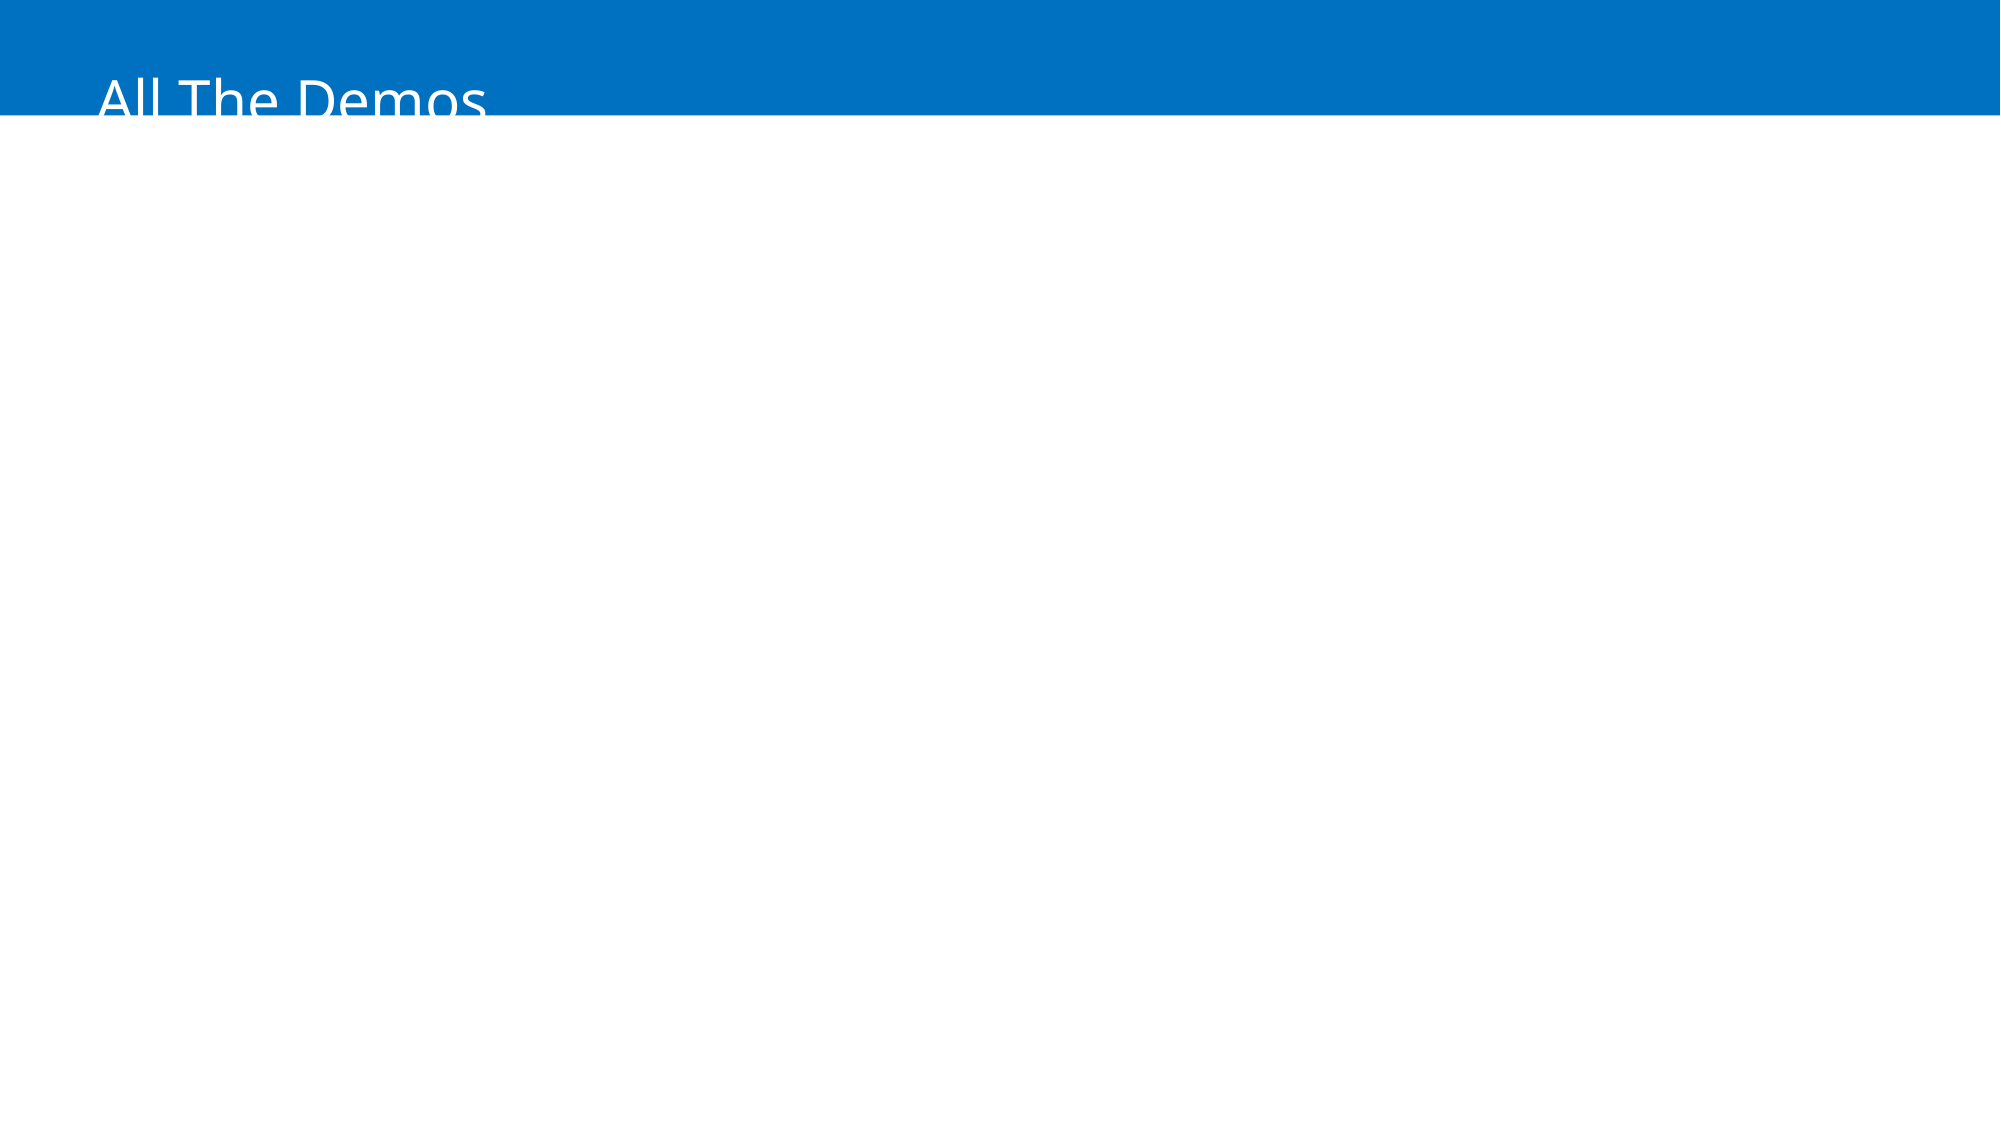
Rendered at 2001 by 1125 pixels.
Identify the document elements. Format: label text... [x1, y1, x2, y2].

title All The Demos [96, 75, 1904, 166]
